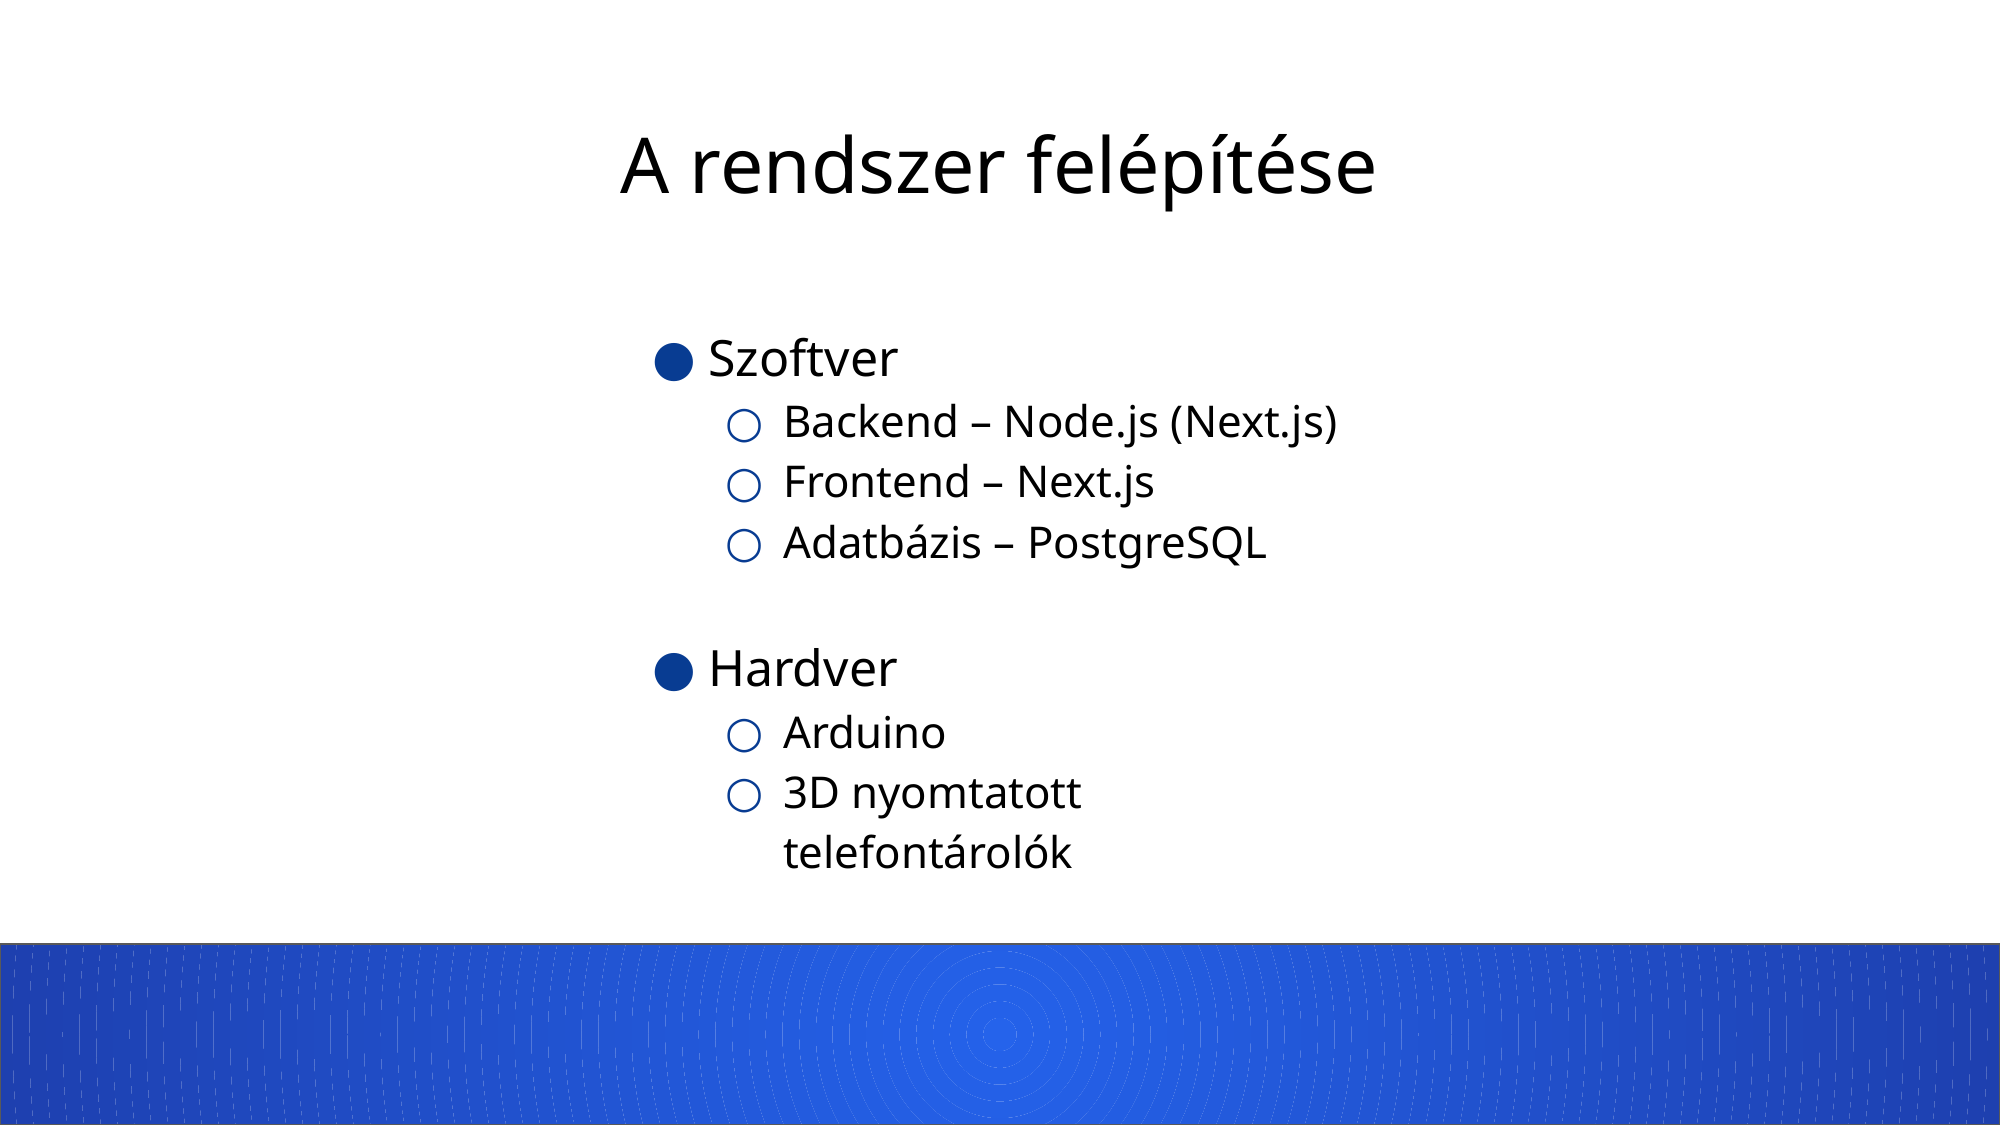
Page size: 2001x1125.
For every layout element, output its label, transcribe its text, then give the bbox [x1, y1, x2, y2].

list Szoftver Backend – Node.js (Next.js) Frontend – Next.js Adatbázis – PostgreSQL Hardver Arduino 3D nyomtatott telefontárolók [618, 309, 1382, 943]
title A rendszer felépítése [137, 59, 1863, 278]
text_box [0, 943, 2000, 1125]
